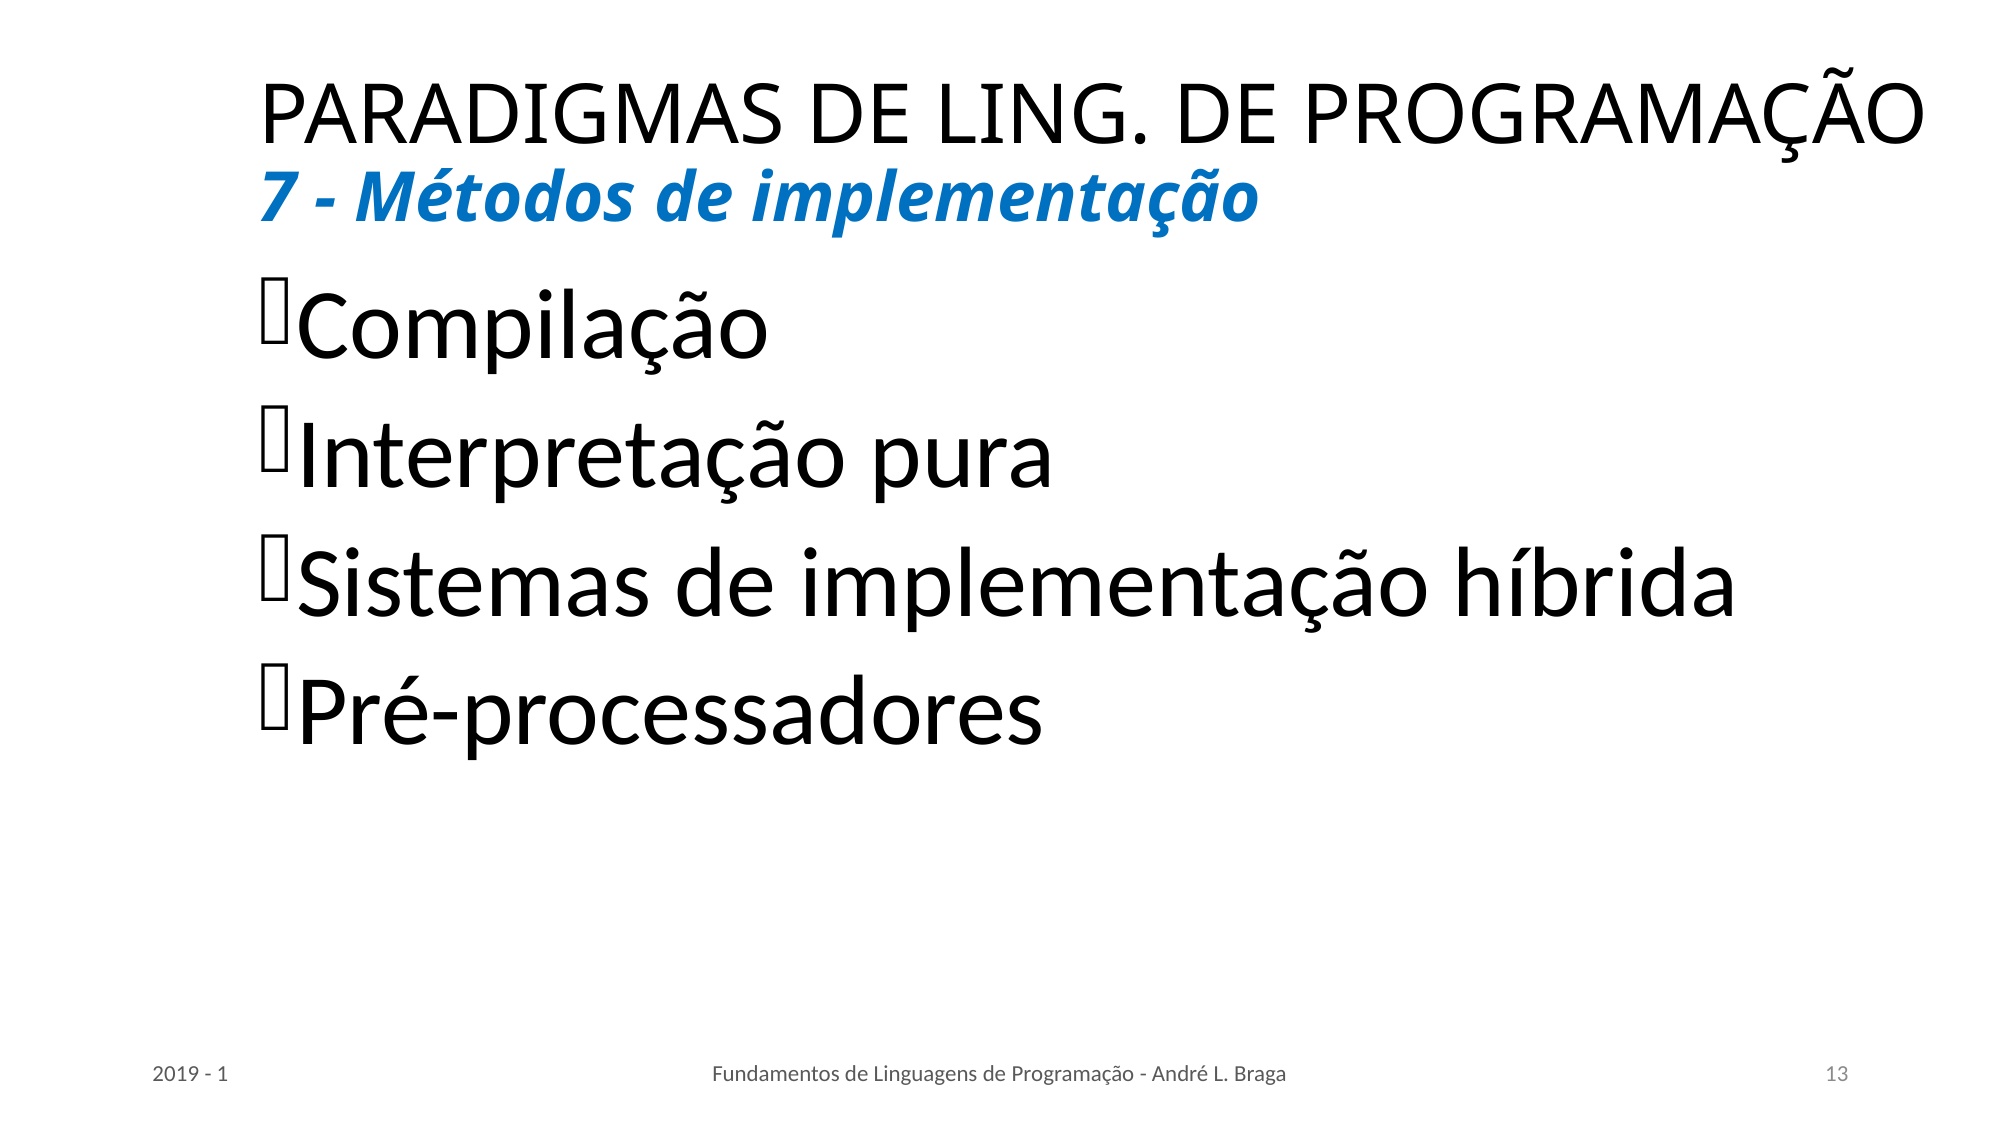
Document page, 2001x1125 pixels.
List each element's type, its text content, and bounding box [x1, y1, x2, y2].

list Compilação Interpretação pura Sistemas de implementação híbrida Pré-processadores [243, 264, 1887, 1043]
slide_number 13 [1413, 1042, 1864, 1103]
footer Fundamentos de Linguagens de Programação - André L. Braga [662, 1042, 1338, 1103]
title PARADIGMAS DE LING. DE PROGRAMAÇÃO 7 - Métodos de implementação [243, 22, 1964, 286]
slide_number 2019 - 1 [137, 1042, 588, 1103]
